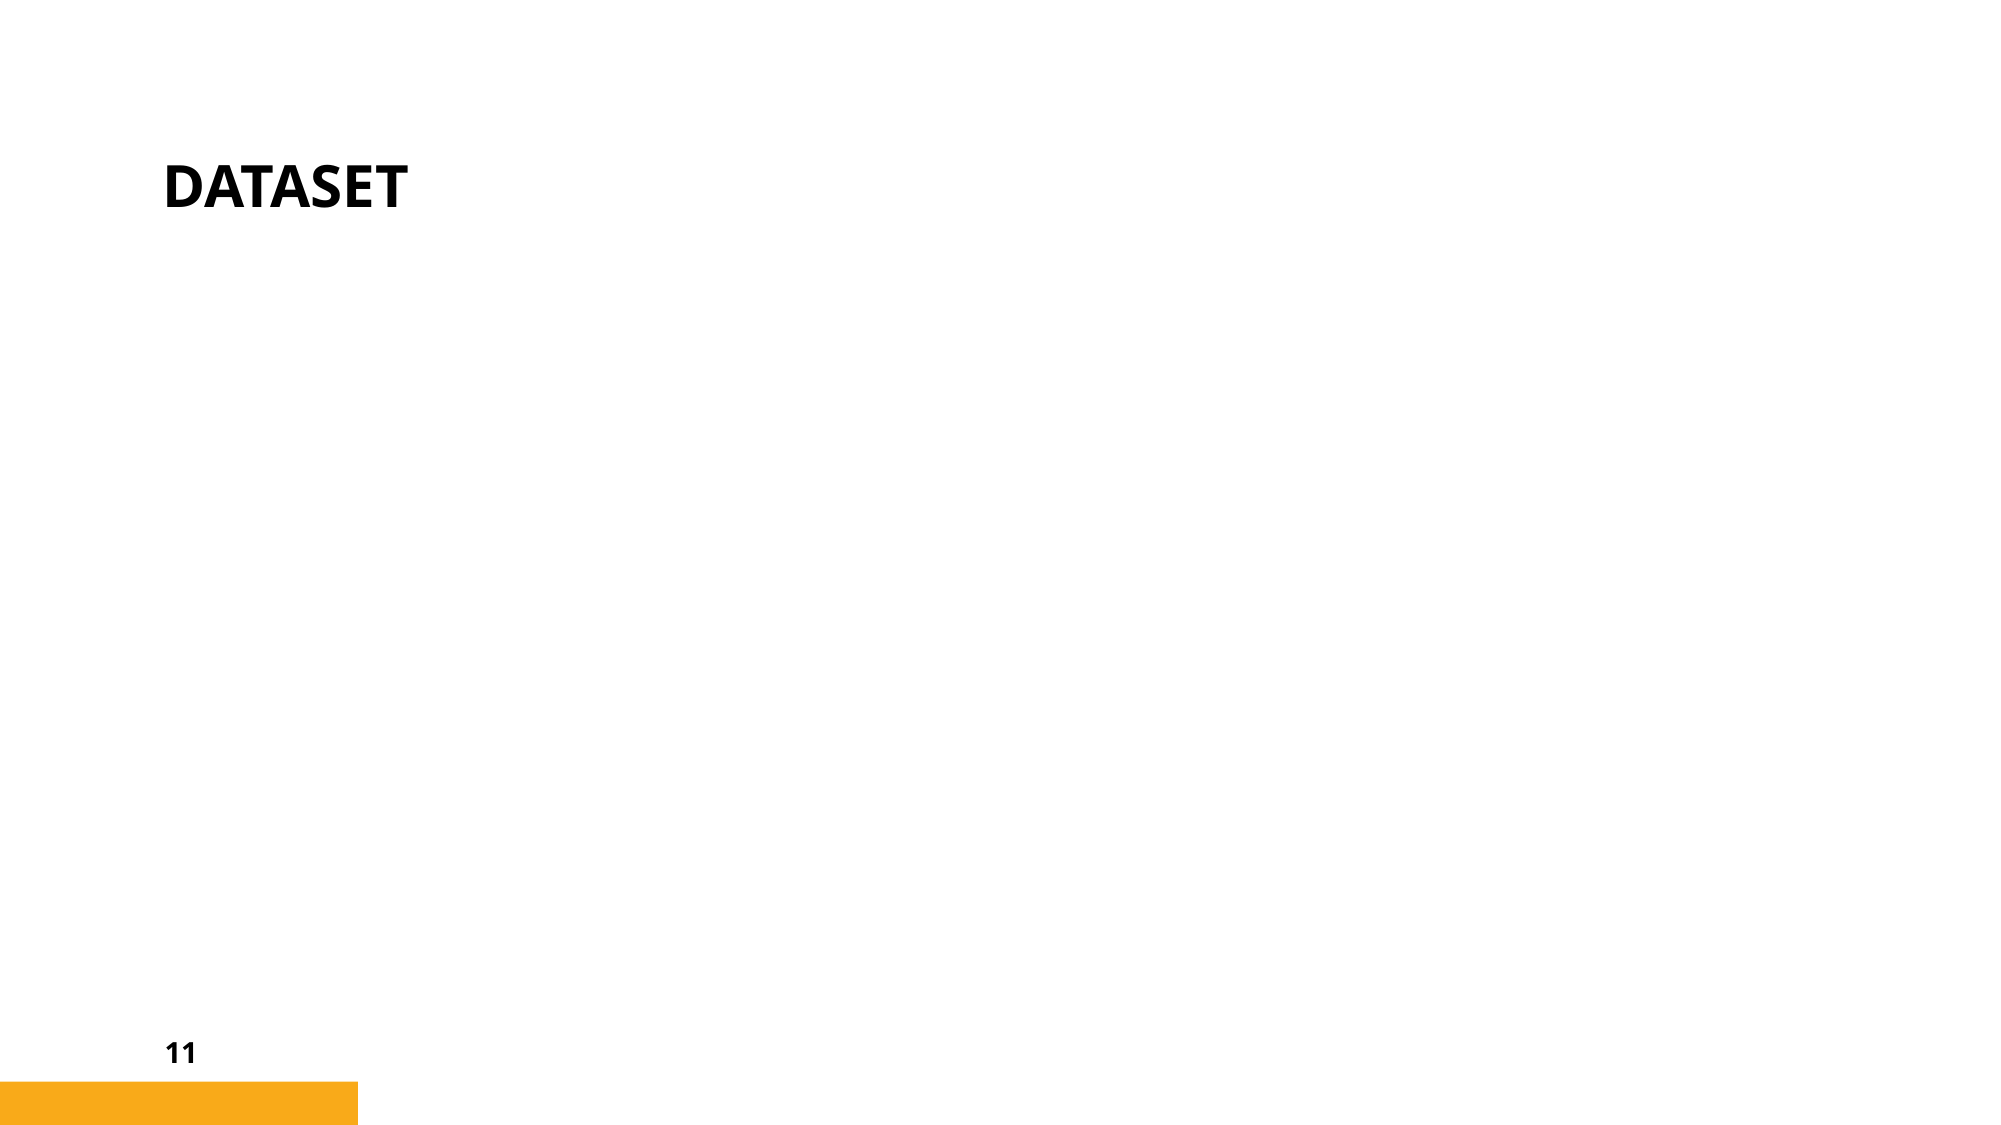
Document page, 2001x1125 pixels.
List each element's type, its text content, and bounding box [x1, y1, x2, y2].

title DATASET [147, 22, 1160, 228]
slide_number 11 [149, 1024, 345, 1085]
